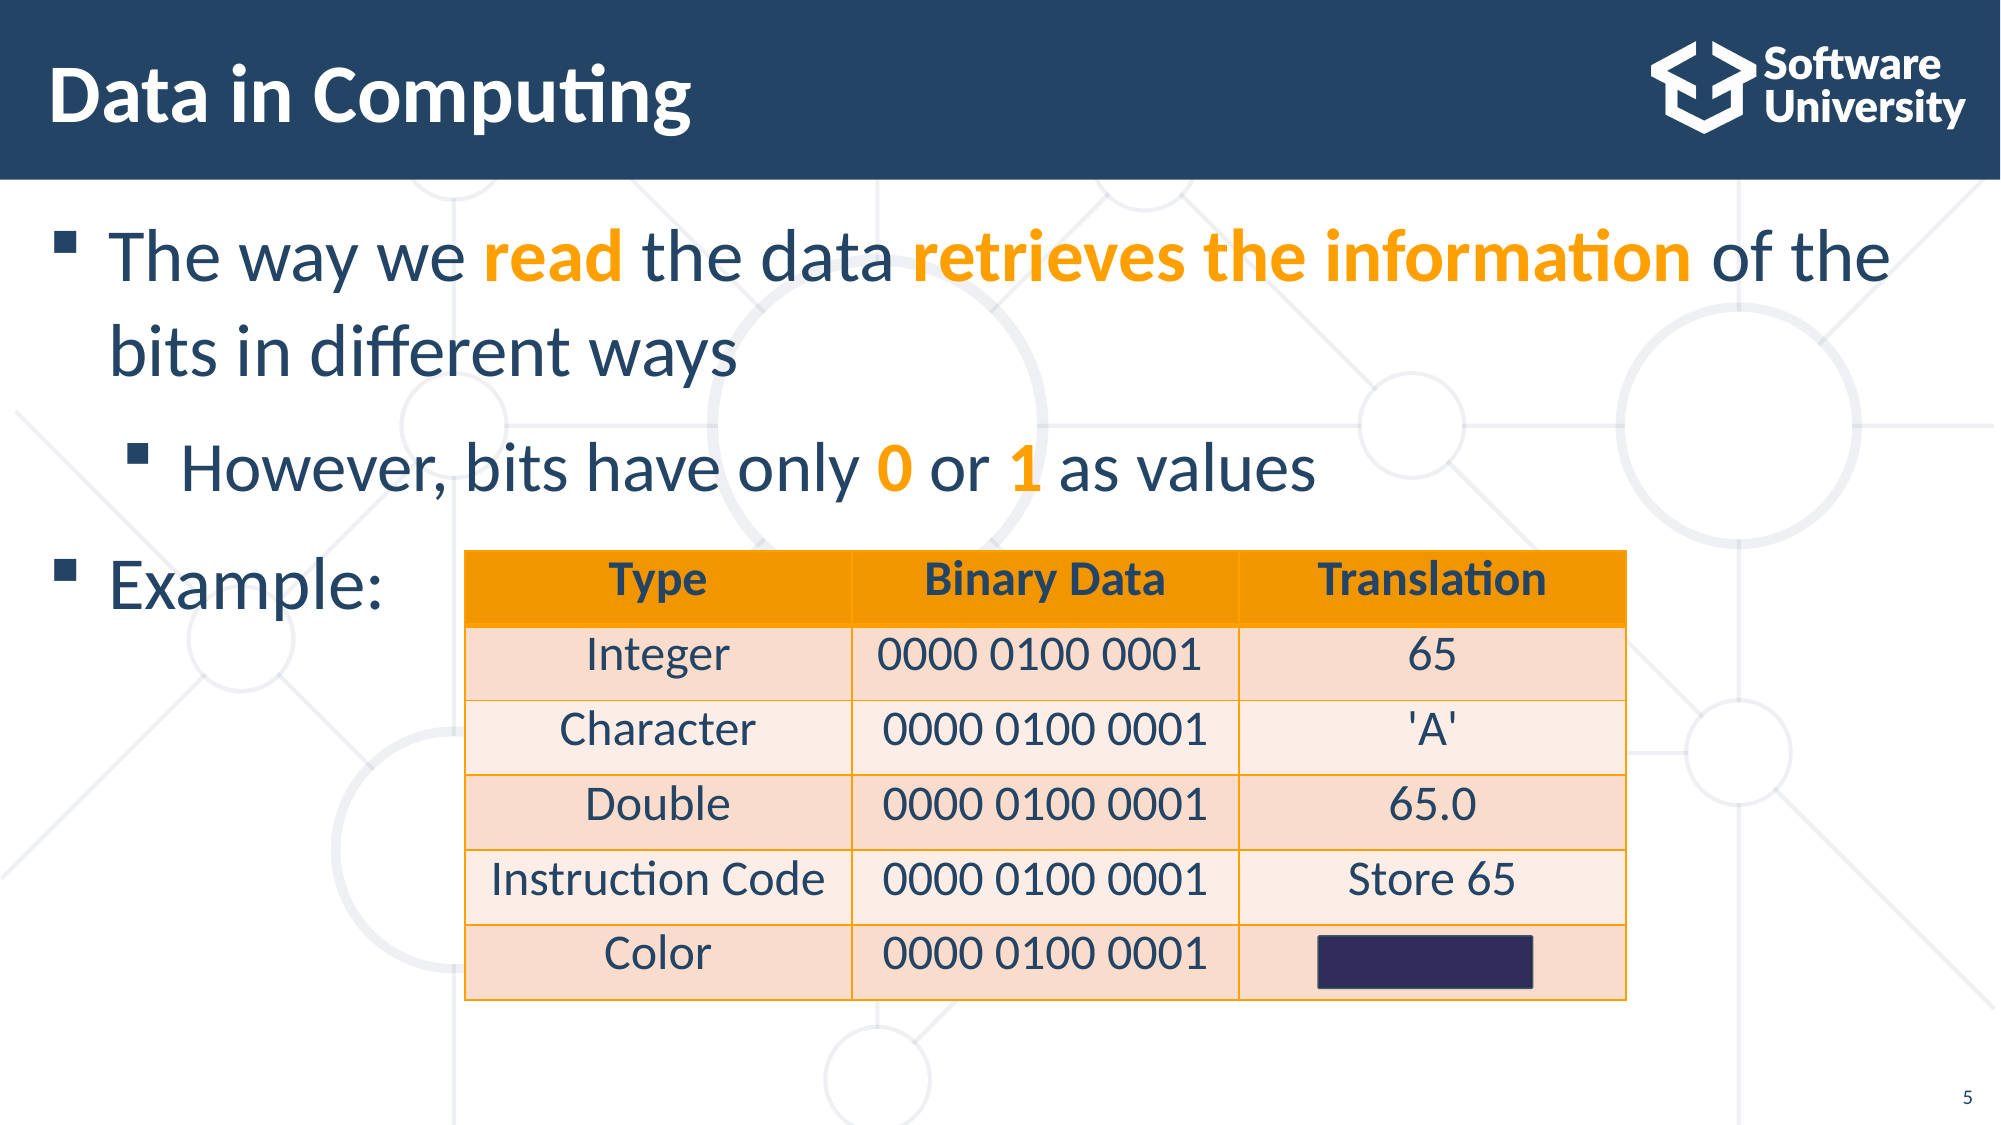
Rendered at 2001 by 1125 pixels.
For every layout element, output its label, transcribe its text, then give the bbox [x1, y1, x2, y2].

table_header Binary Data [853, 552, 1238, 623]
table_cell [1240, 926, 1625, 999]
table_cell Integer [466, 628, 851, 700]
table_header Type [466, 552, 851, 623]
table_header Translation [1240, 552, 1625, 623]
table_cell 0000 0100 0001 [853, 628, 1238, 700]
picture [1651, 41, 1966, 134]
table_cell Store 65 [1240, 851, 1625, 924]
slide_number 5 [1927, 1067, 1989, 1117]
table_cell 0000 0100 0001 [853, 701, 1238, 774]
table_cell Instruction Code [466, 851, 851, 924]
table_cell 65 [1240, 628, 1625, 700]
table_cell 0000 0100 0001 [853, 851, 1238, 924]
table_cell 0000 0100 0001 [853, 776, 1238, 849]
table_cell 65.0 [1240, 776, 1625, 849]
list The way we read the data retrieves the information of the bits in different ways However, bits have only 0 or 1 as values Example: [31, 196, 1970, 1104]
title Data in Computing [31, 16, 1625, 162]
text_box [1317, 935, 1534, 990]
table_cell 'A' [1240, 701, 1625, 774]
table_cell Double [466, 776, 851, 849]
table_cell Character [466, 701, 851, 774]
table_cell 0000 0100 0001 [853, 926, 1238, 999]
table_cell Color [466, 926, 851, 999]
